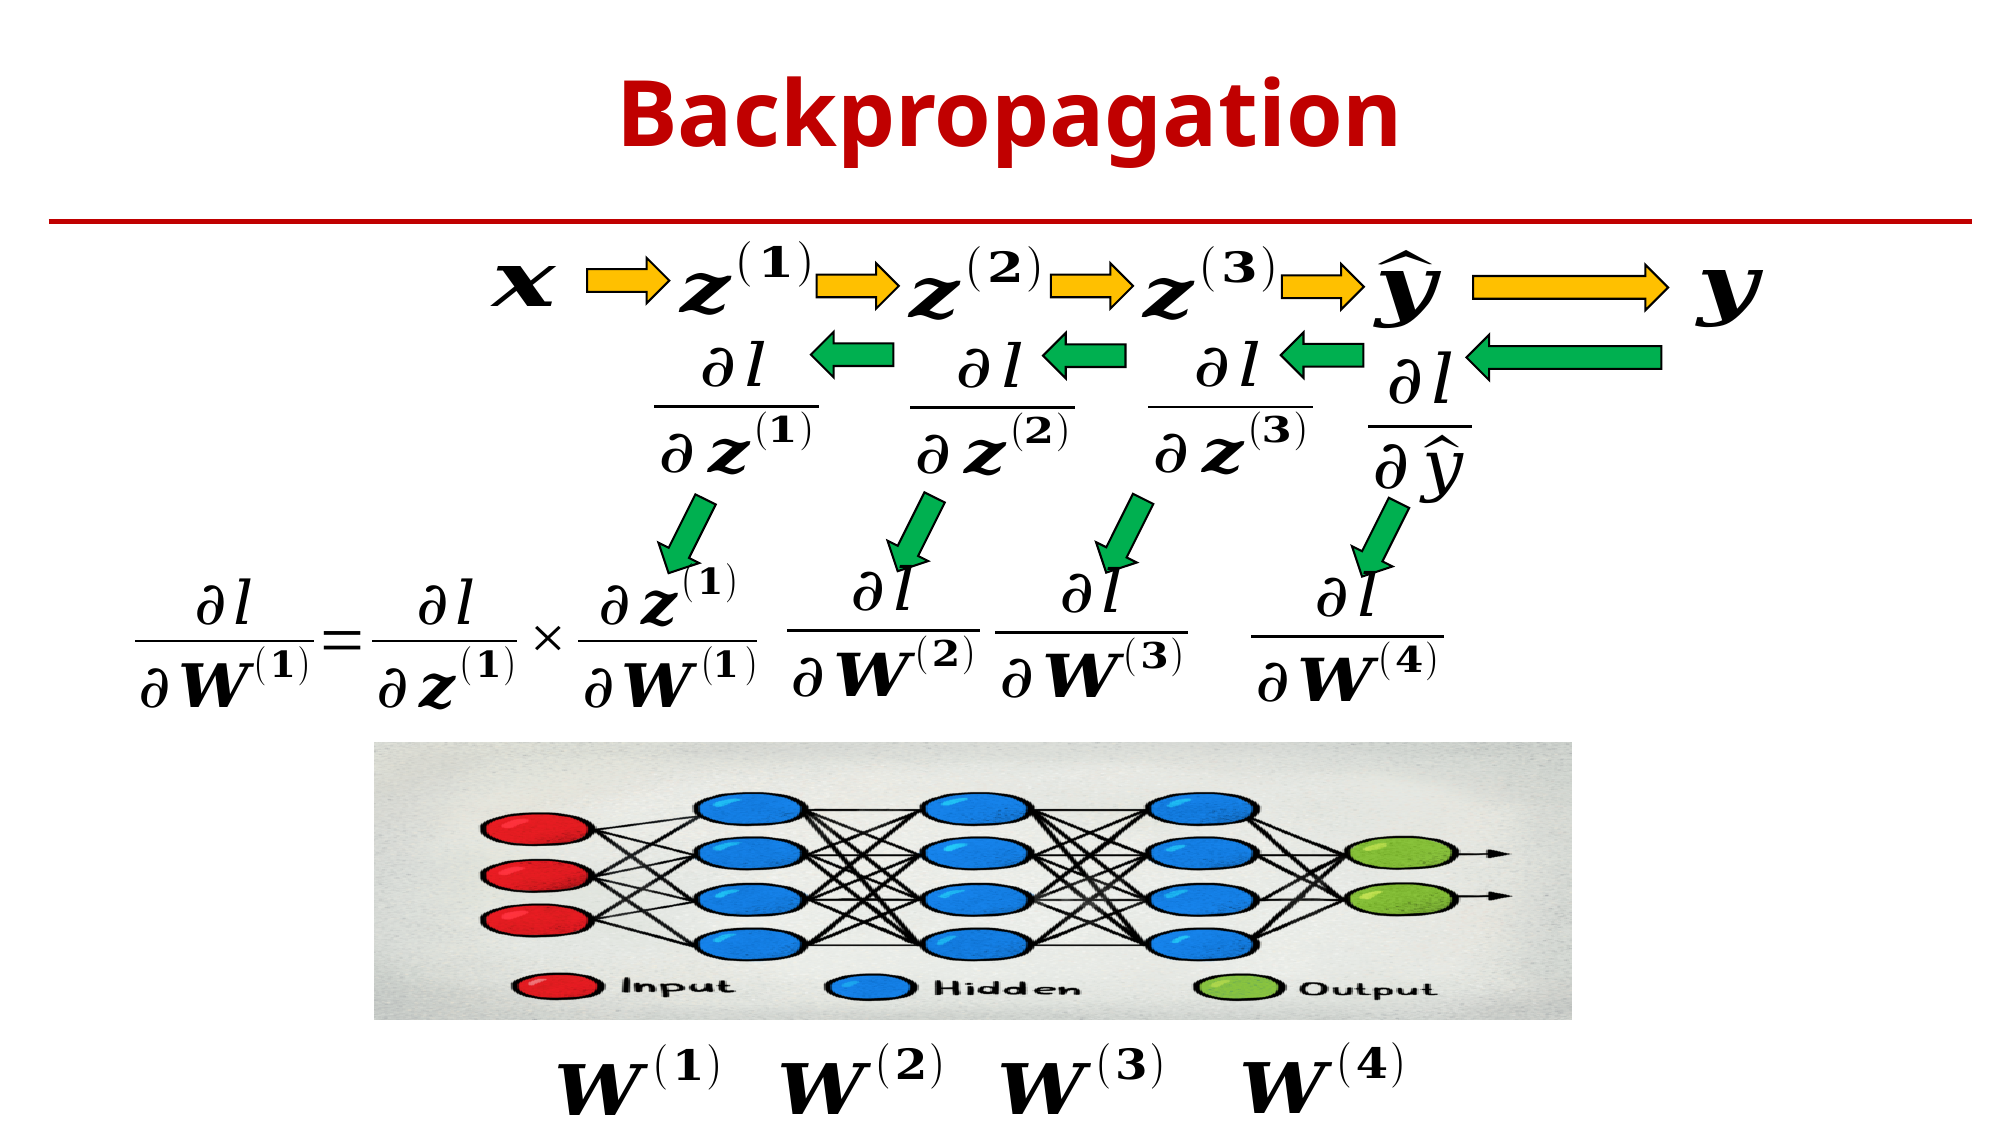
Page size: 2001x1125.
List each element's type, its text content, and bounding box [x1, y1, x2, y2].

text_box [1246, 498, 1447, 715]
text_box [1472, 262, 1670, 313]
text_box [990, 494, 1191, 711]
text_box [905, 332, 1126, 486]
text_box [131, 494, 761, 722]
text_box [1363, 334, 1662, 506]
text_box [587, 237, 813, 327]
picture [374, 742, 1572, 1020]
title Backpropagation [48, 41, 1972, 192]
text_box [1281, 243, 1449, 330]
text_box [1050, 243, 1277, 332]
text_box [1143, 332, 1364, 486]
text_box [782, 493, 983, 710]
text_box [649, 331, 894, 485]
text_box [816, 243, 1043, 332]
